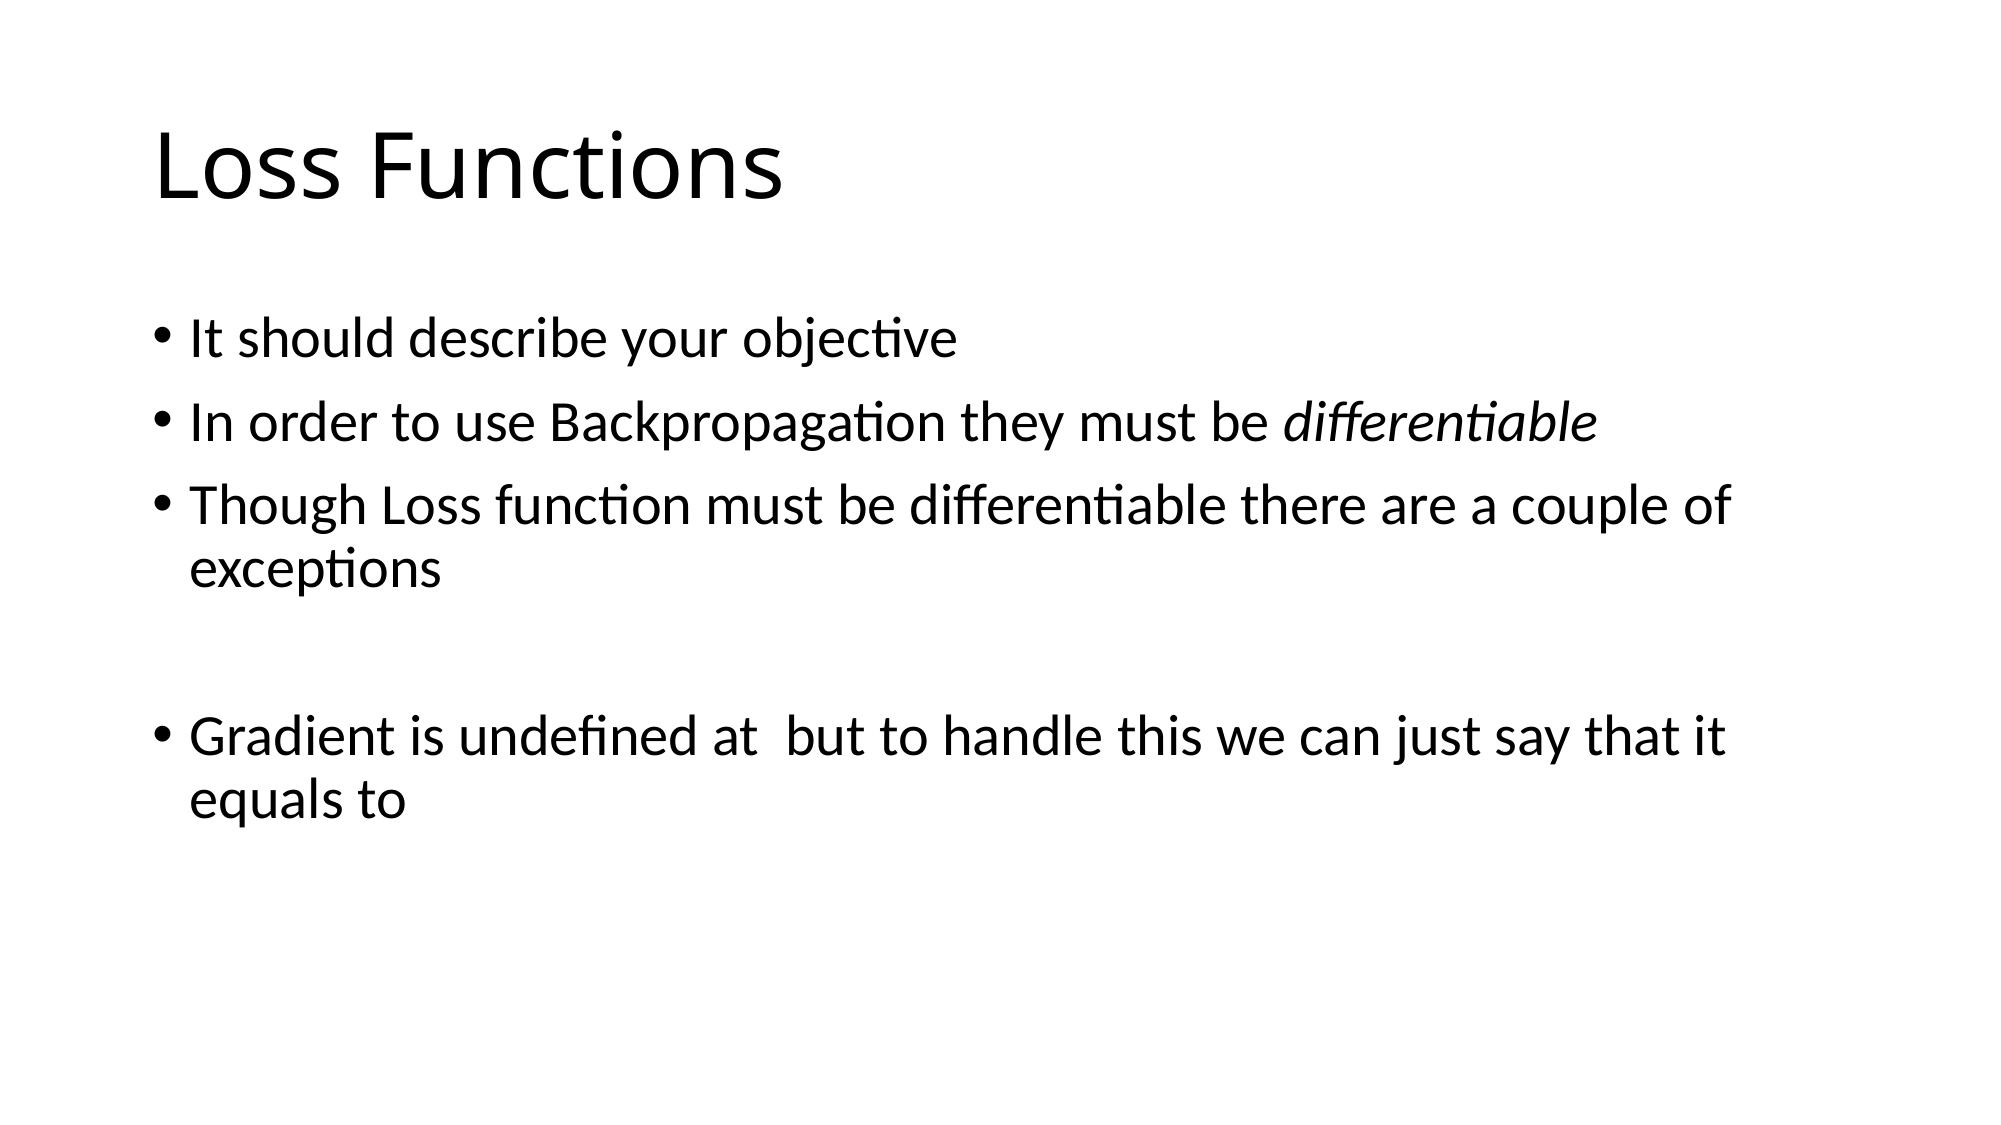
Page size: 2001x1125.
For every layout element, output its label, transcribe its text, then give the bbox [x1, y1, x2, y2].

title Loss Functions [137, 59, 1863, 278]
